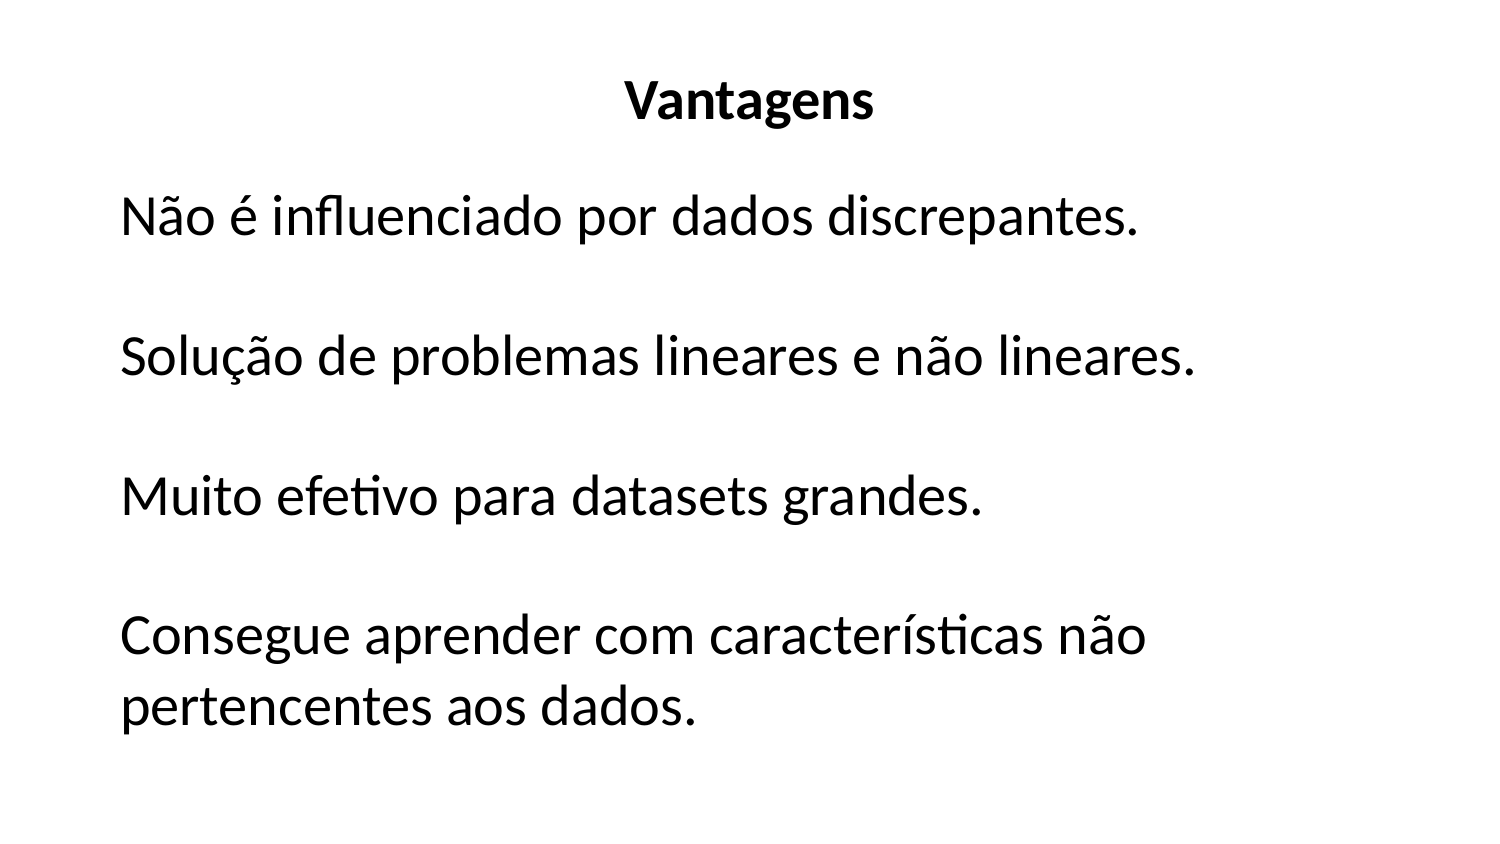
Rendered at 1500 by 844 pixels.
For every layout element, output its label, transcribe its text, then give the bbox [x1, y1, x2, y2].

text_box Não é influenciado por dados discrepantes. Solução de problemas lineares e não lineares. Muito efetivo para datasets grandes. Consegue aprender com características não pertencentes aos dados. [109, 171, 1391, 800]
text_box Vantagens [133, 55, 1367, 137]
